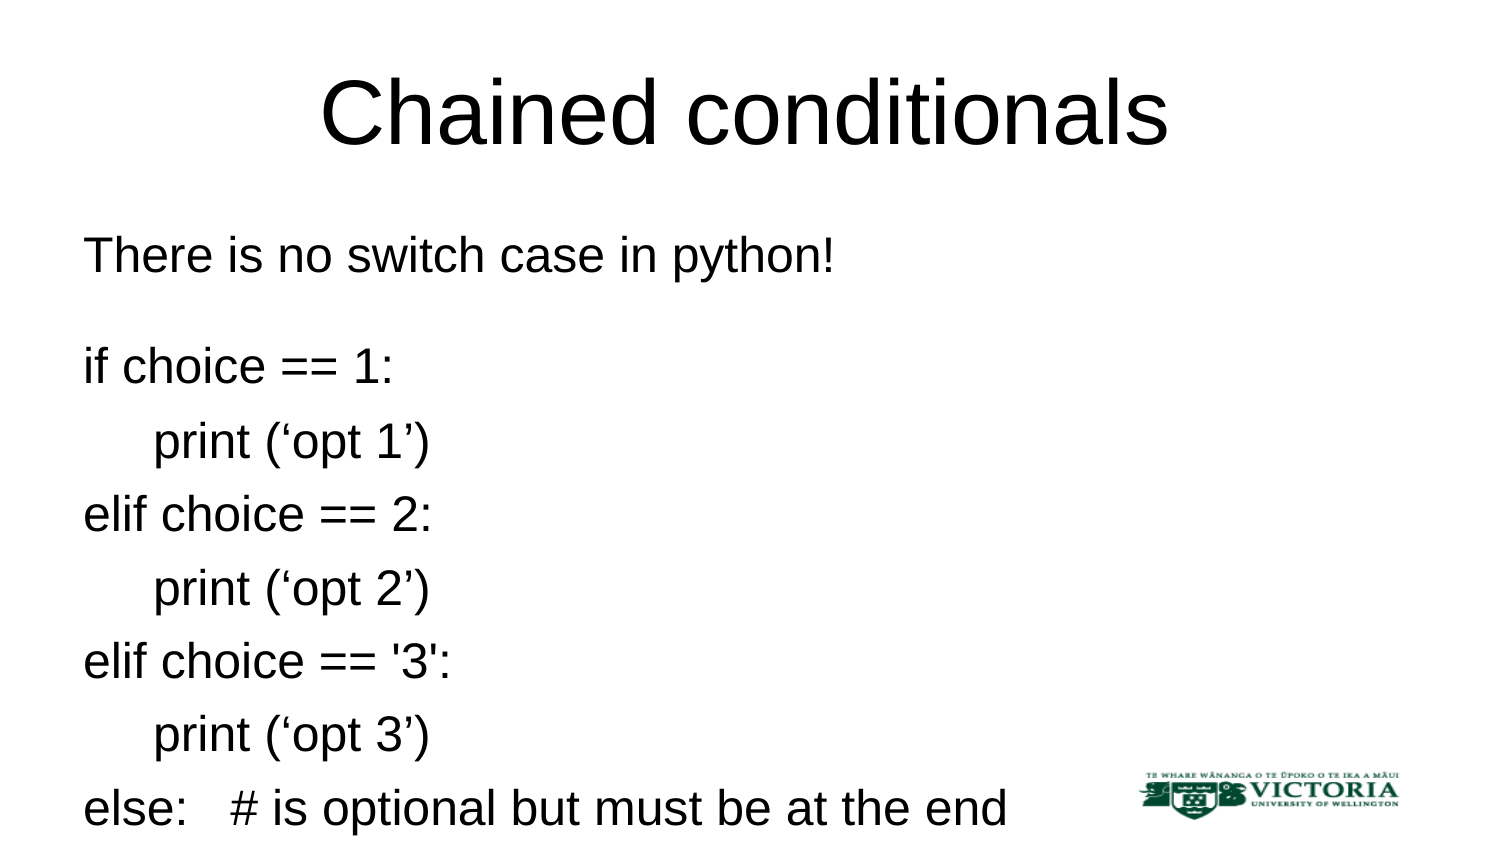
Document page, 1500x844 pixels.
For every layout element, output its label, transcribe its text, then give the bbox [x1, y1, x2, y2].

list There is no switch case in python! if choice == 1: print (‘opt 1’) elif choice == 2: print (‘opt 2’) elif choice == '3': print (‘opt 3’) else: # is optional but must be at the end [51, 220, 1341, 793]
title Chained conditionals [61, 44, 1430, 185]
picture [1113, 753, 1425, 834]
